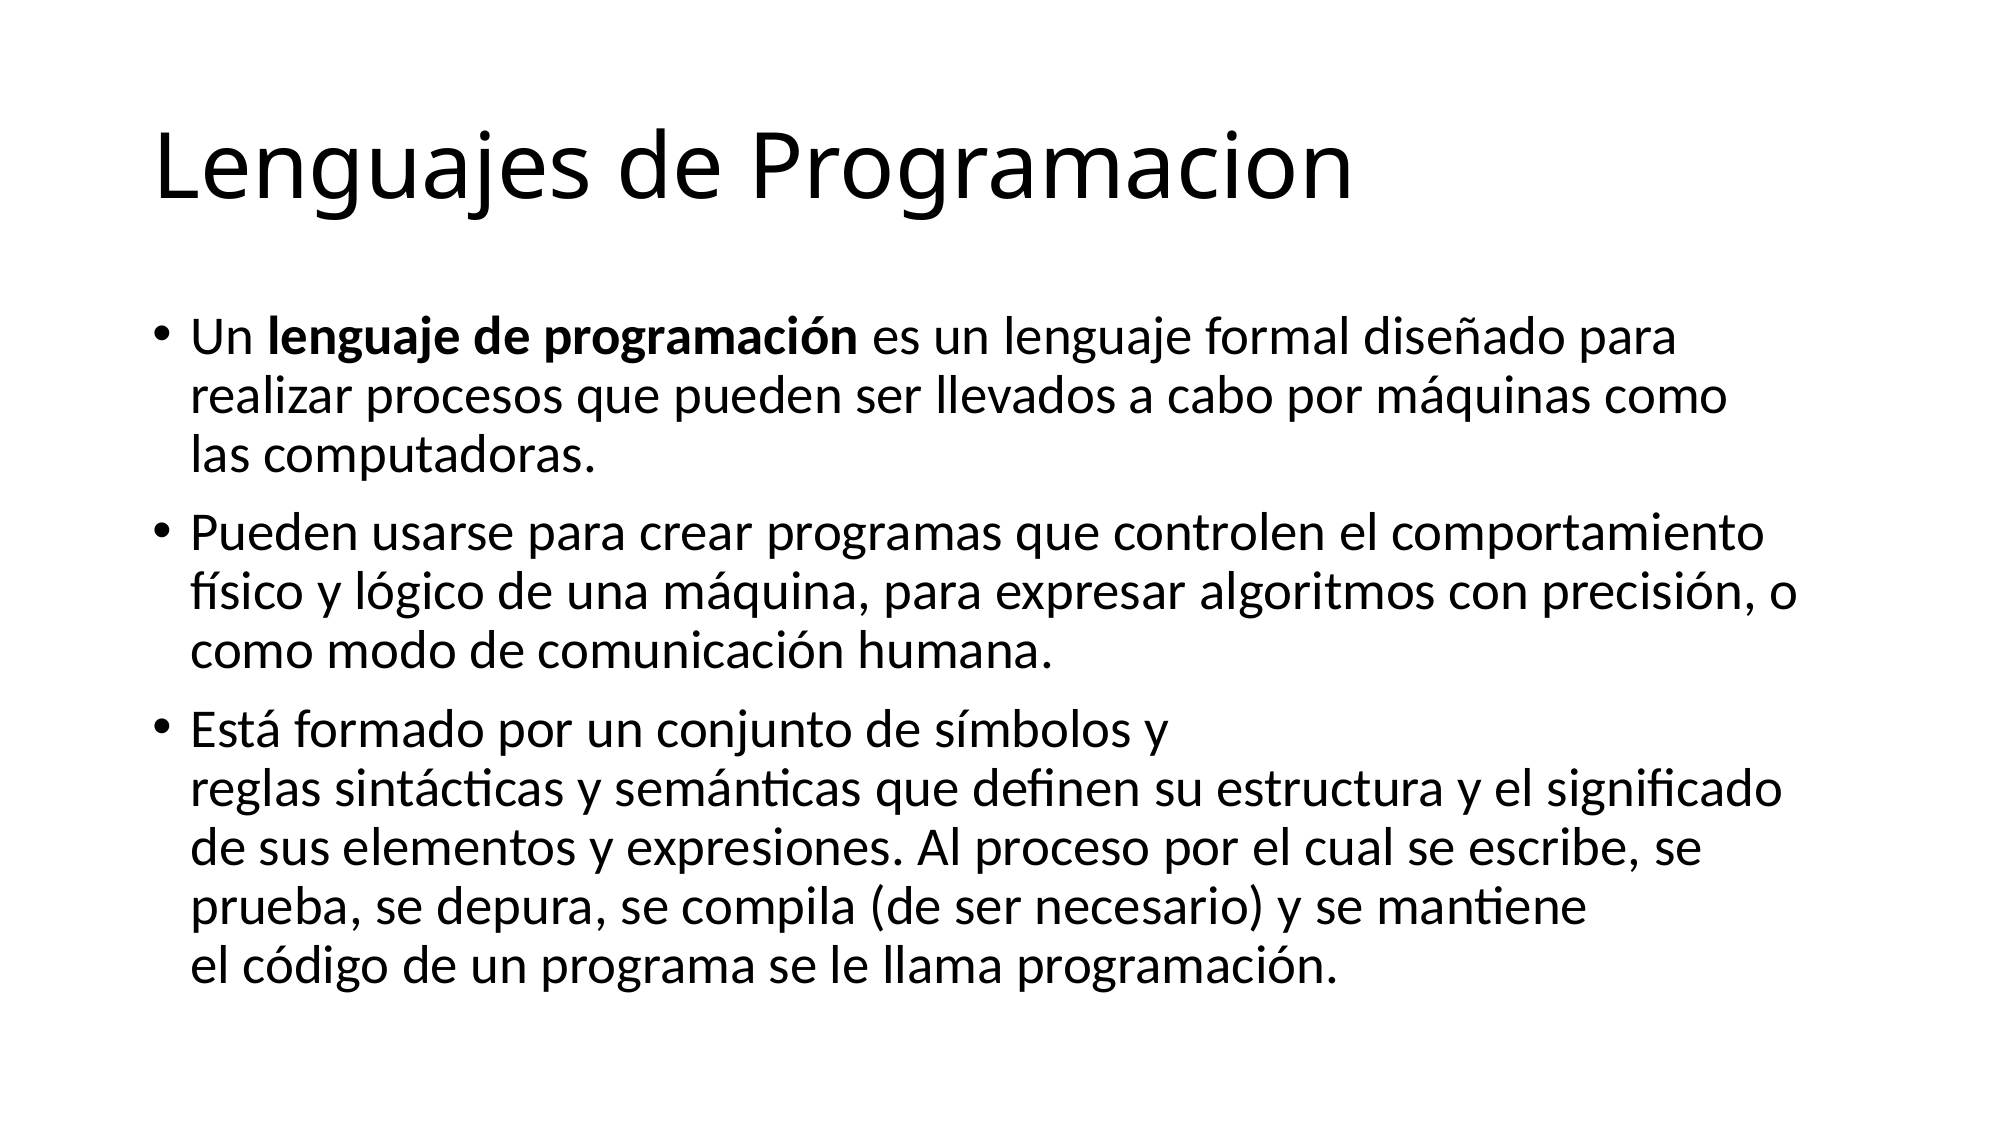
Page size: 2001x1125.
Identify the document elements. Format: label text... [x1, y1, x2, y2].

list Un lenguaje de programación es un lenguaje formal diseñado para realizar procesos que pueden ser llevados a cabo por máquinas como las computadoras. Pueden usarse para crear programas que controlen el comportamiento físico y lógico de una máquina, para expresar algoritmos con precisión, o como modo de comunicación humana. Está formado por un conjunto de símbolos y reglas sintácticas y semánticas que definen su estructura y el significado de sus elementos y expresiones. Al proceso por el cual se escribe, se prueba, se depura, se compila (de ser necesario) y se mantiene el código de un programa se le llama programación. [137, 299, 1863, 1014]
title Lenguajes de Programacion [137, 59, 1863, 278]
